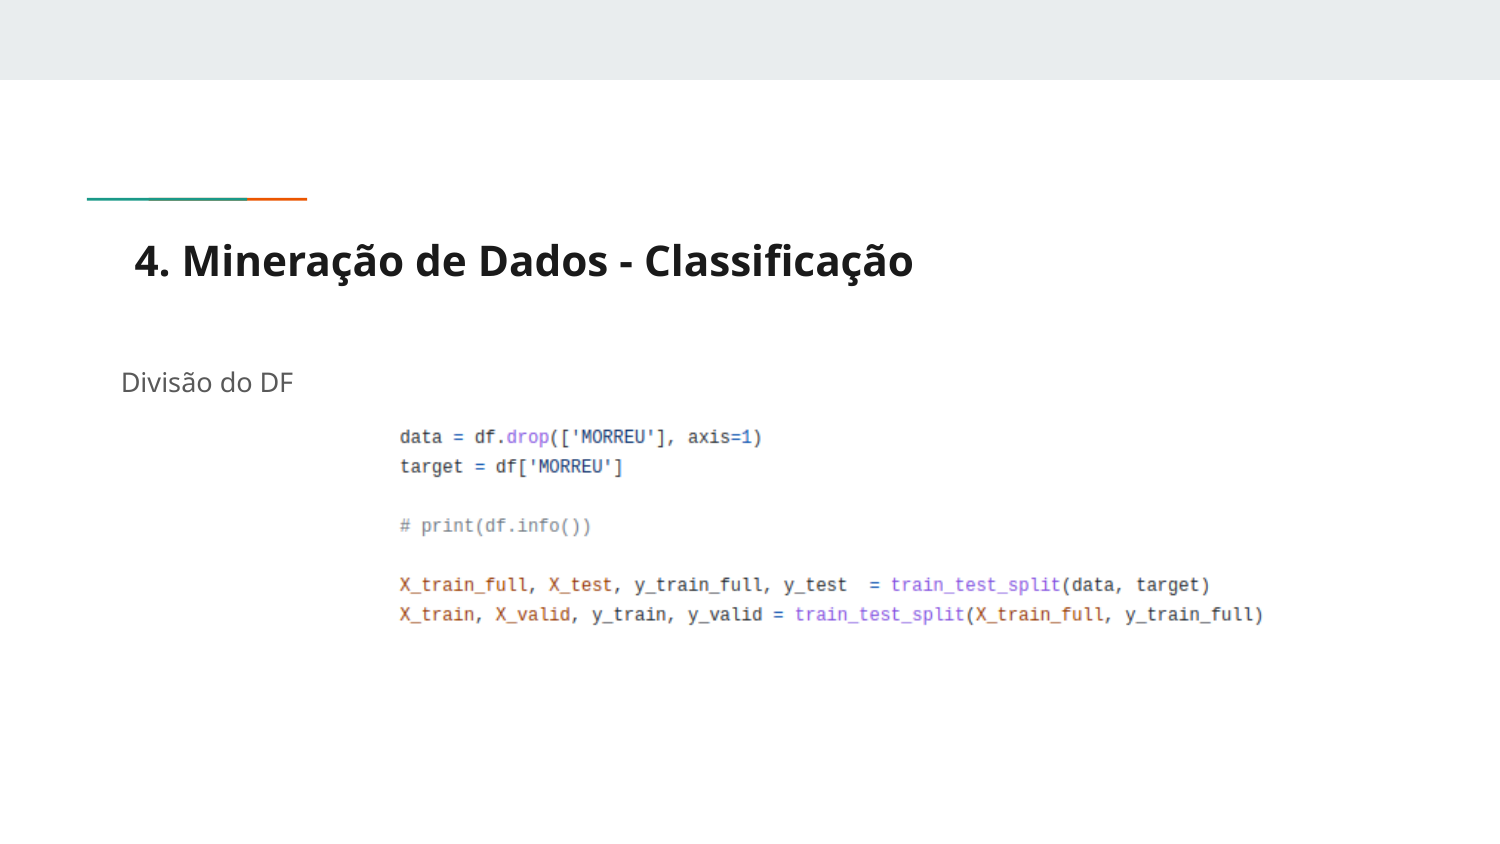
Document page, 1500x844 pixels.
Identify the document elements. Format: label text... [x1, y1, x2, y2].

list Divisão do DF [105, 343, 1368, 715]
picture [383, 421, 1325, 674]
title 4. Mineração de Dados - Classificação [119, 216, 1381, 305]
